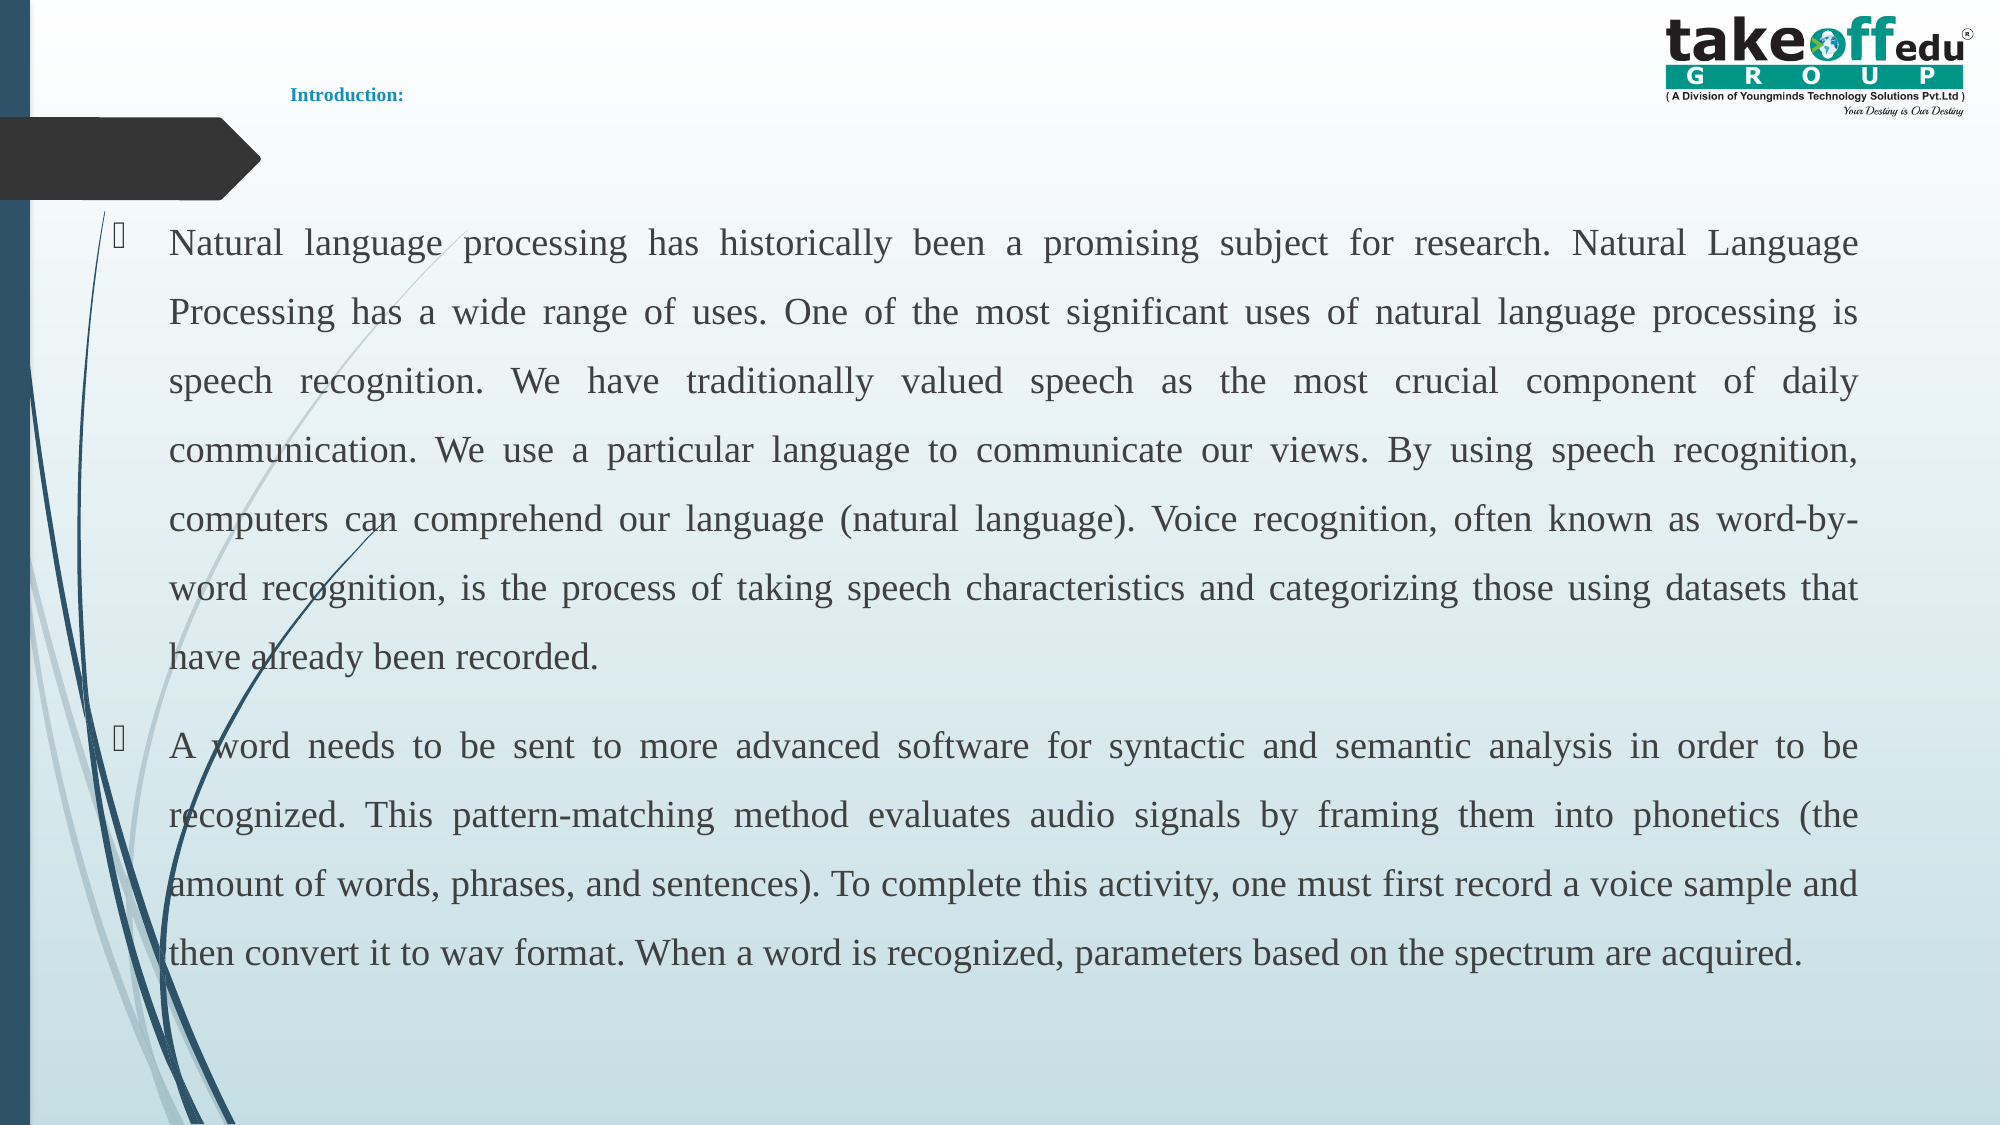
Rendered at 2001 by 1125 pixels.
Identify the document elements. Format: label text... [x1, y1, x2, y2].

list Natural language processing has historically been a promising subject for research. Natural Language Processing has a wide range of uses. One of the most significant uses of natural language processing is speech recognition. We have traditionally valued speech as the most crucial component of daily communication. We use a particular language to communicate our views. By using speech recognition, computers can comprehend our language (natural language). Voice recognition, often known as word-by-word recognition, is the process of taking speech characteristics and categorizing those using datasets that have already been recorded. A word needs to be sent to more advanced software for syntactic and semantic analysis in order to be recognized. This pattern-matching method evaluates audio signals by framing them into phonetics (the amount of words, phrases, and sentences). To complete this activity, one must first record a voice sample and then convert it to wav format. When a word is recognized, parameters based on the spectrum are acquired. [97, 186, 1877, 1057]
title Introduction: [275, 73, 1888, 178]
picture [1656, 15, 1980, 132]
